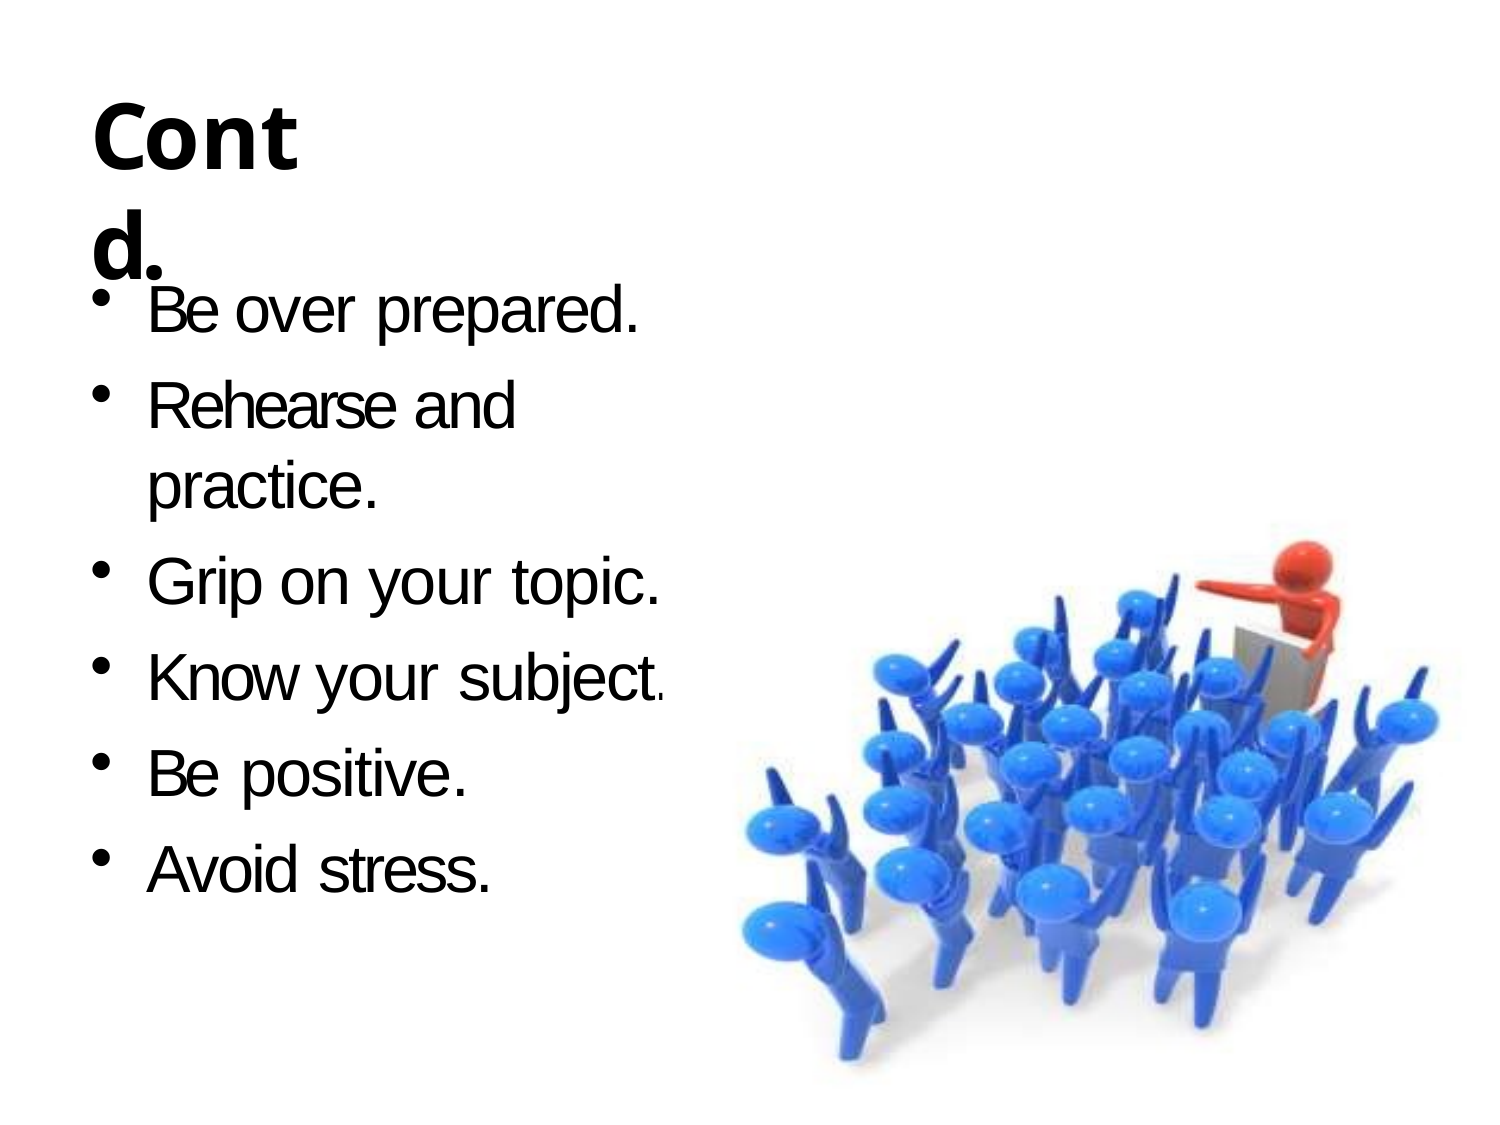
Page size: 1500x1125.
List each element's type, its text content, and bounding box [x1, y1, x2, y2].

title Contd. [87, 75, 343, 247]
text_box Be over prepared. Rehearse and practice. Grip on your topic. Know your subject. Be positive. Avoid stress. [87, 247, 764, 906]
text_box [662, 462, 1500, 1125]
